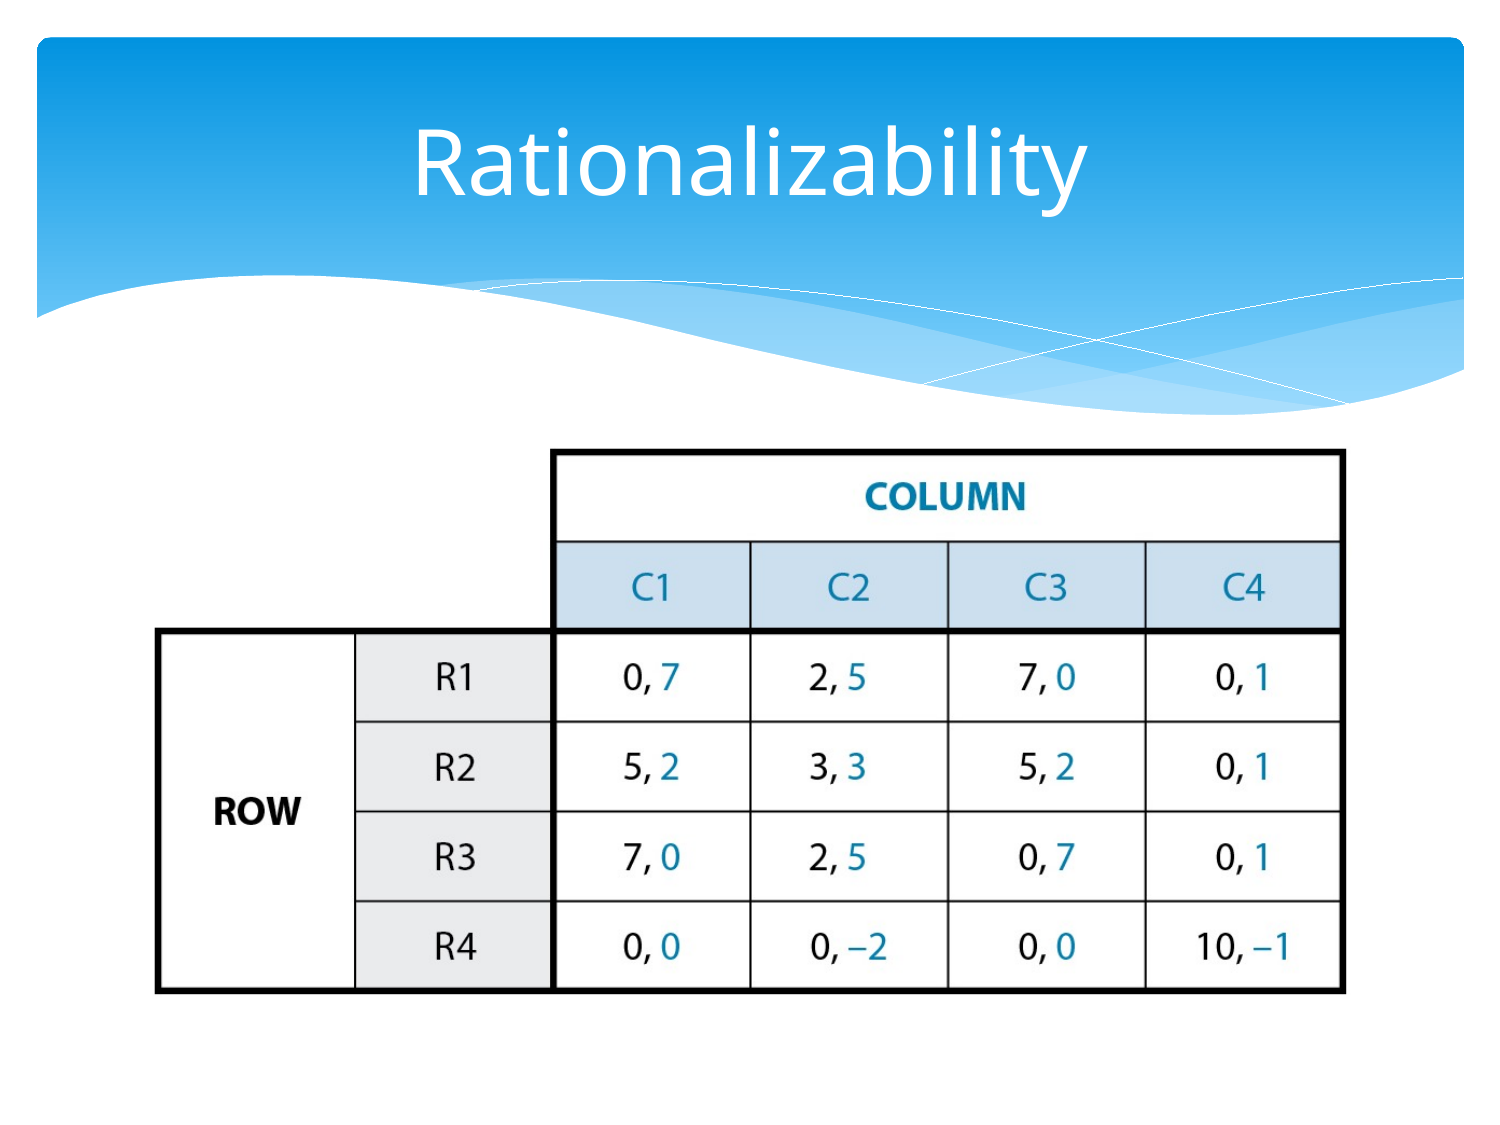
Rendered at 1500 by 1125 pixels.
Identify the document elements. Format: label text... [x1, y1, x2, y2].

title Rationalizability [75, 55, 1425, 261]
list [142, 438, 1359, 1006]
